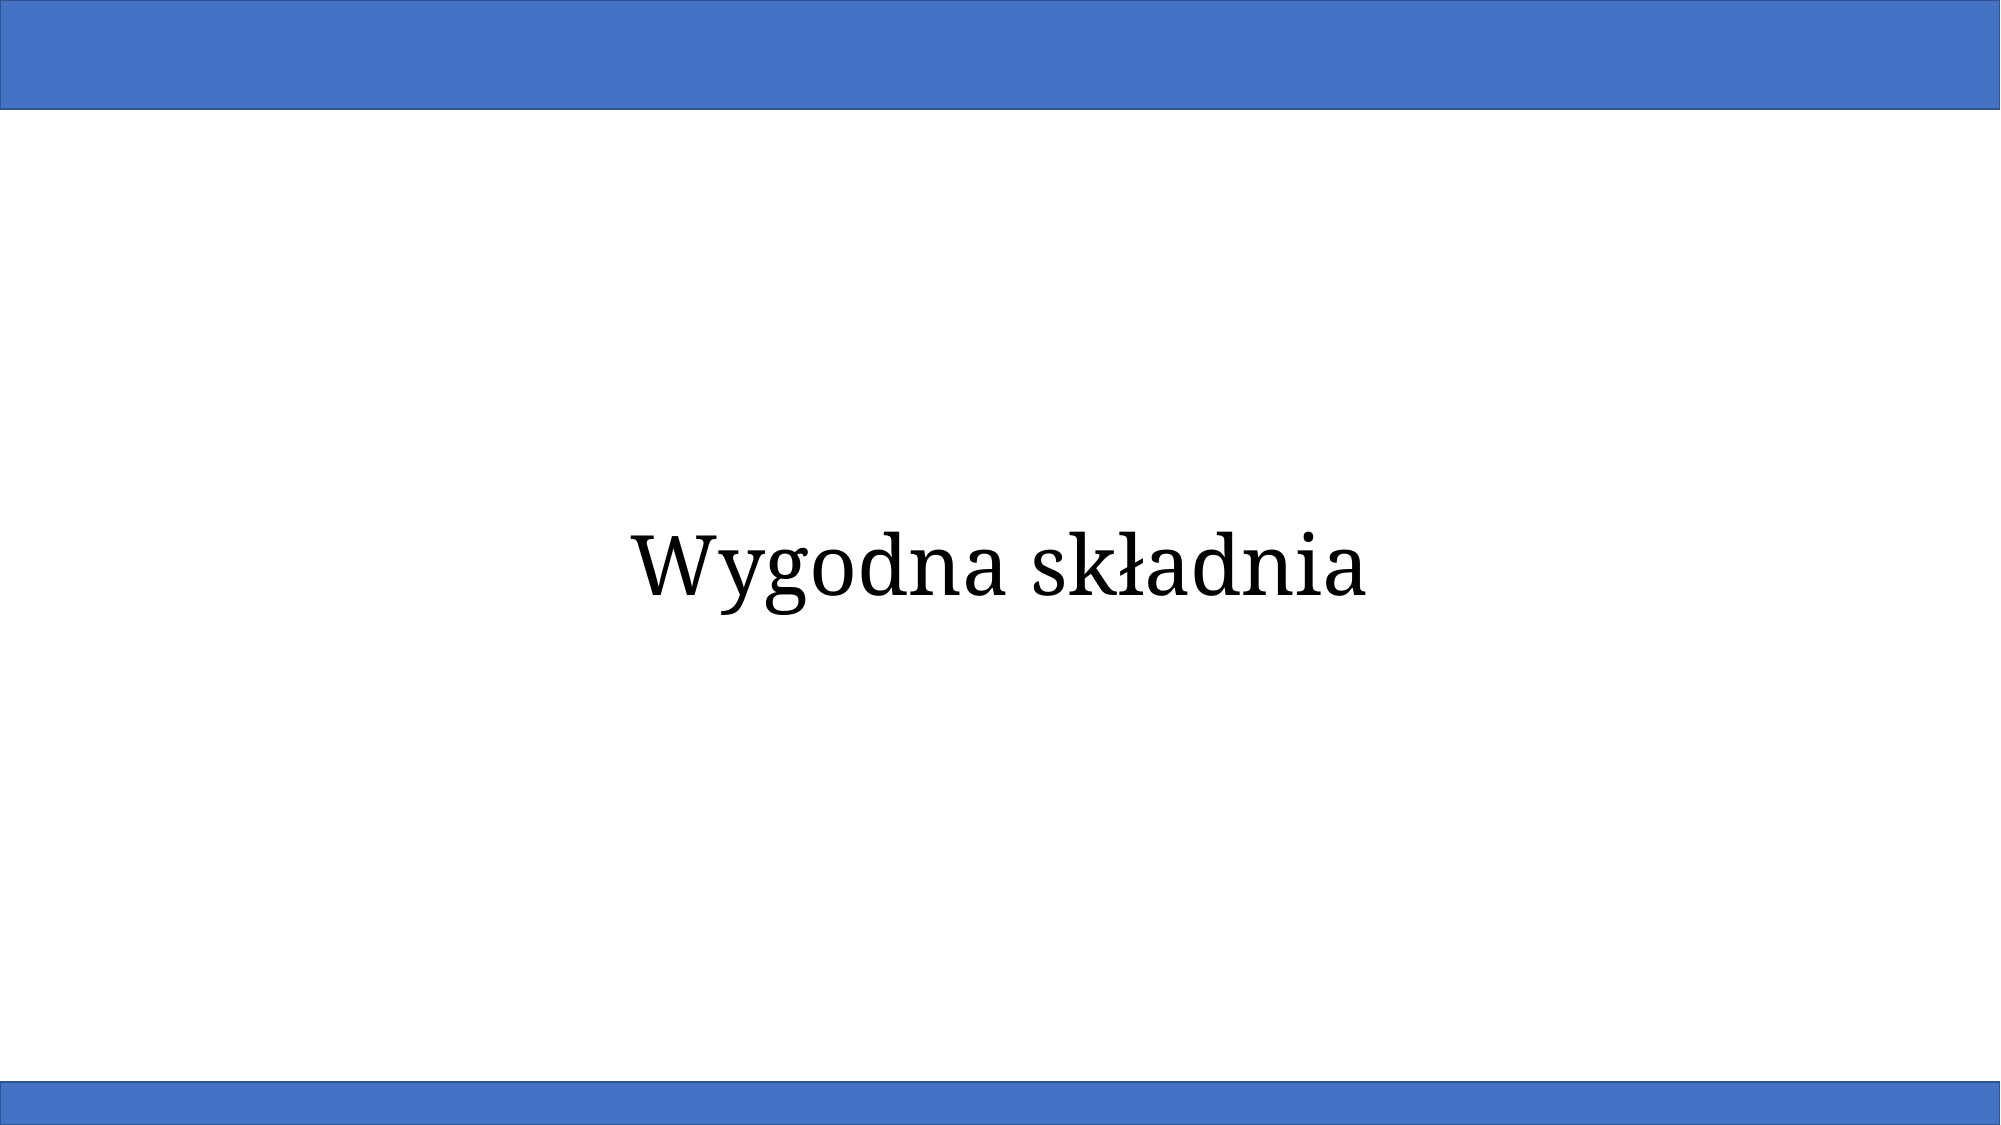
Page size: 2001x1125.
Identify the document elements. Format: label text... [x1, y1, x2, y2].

text_box [0, 1081, 2000, 1125]
text_box [0, 0, 2000, 110]
text_box Wygodna składnia [524, 504, 1476, 620]
